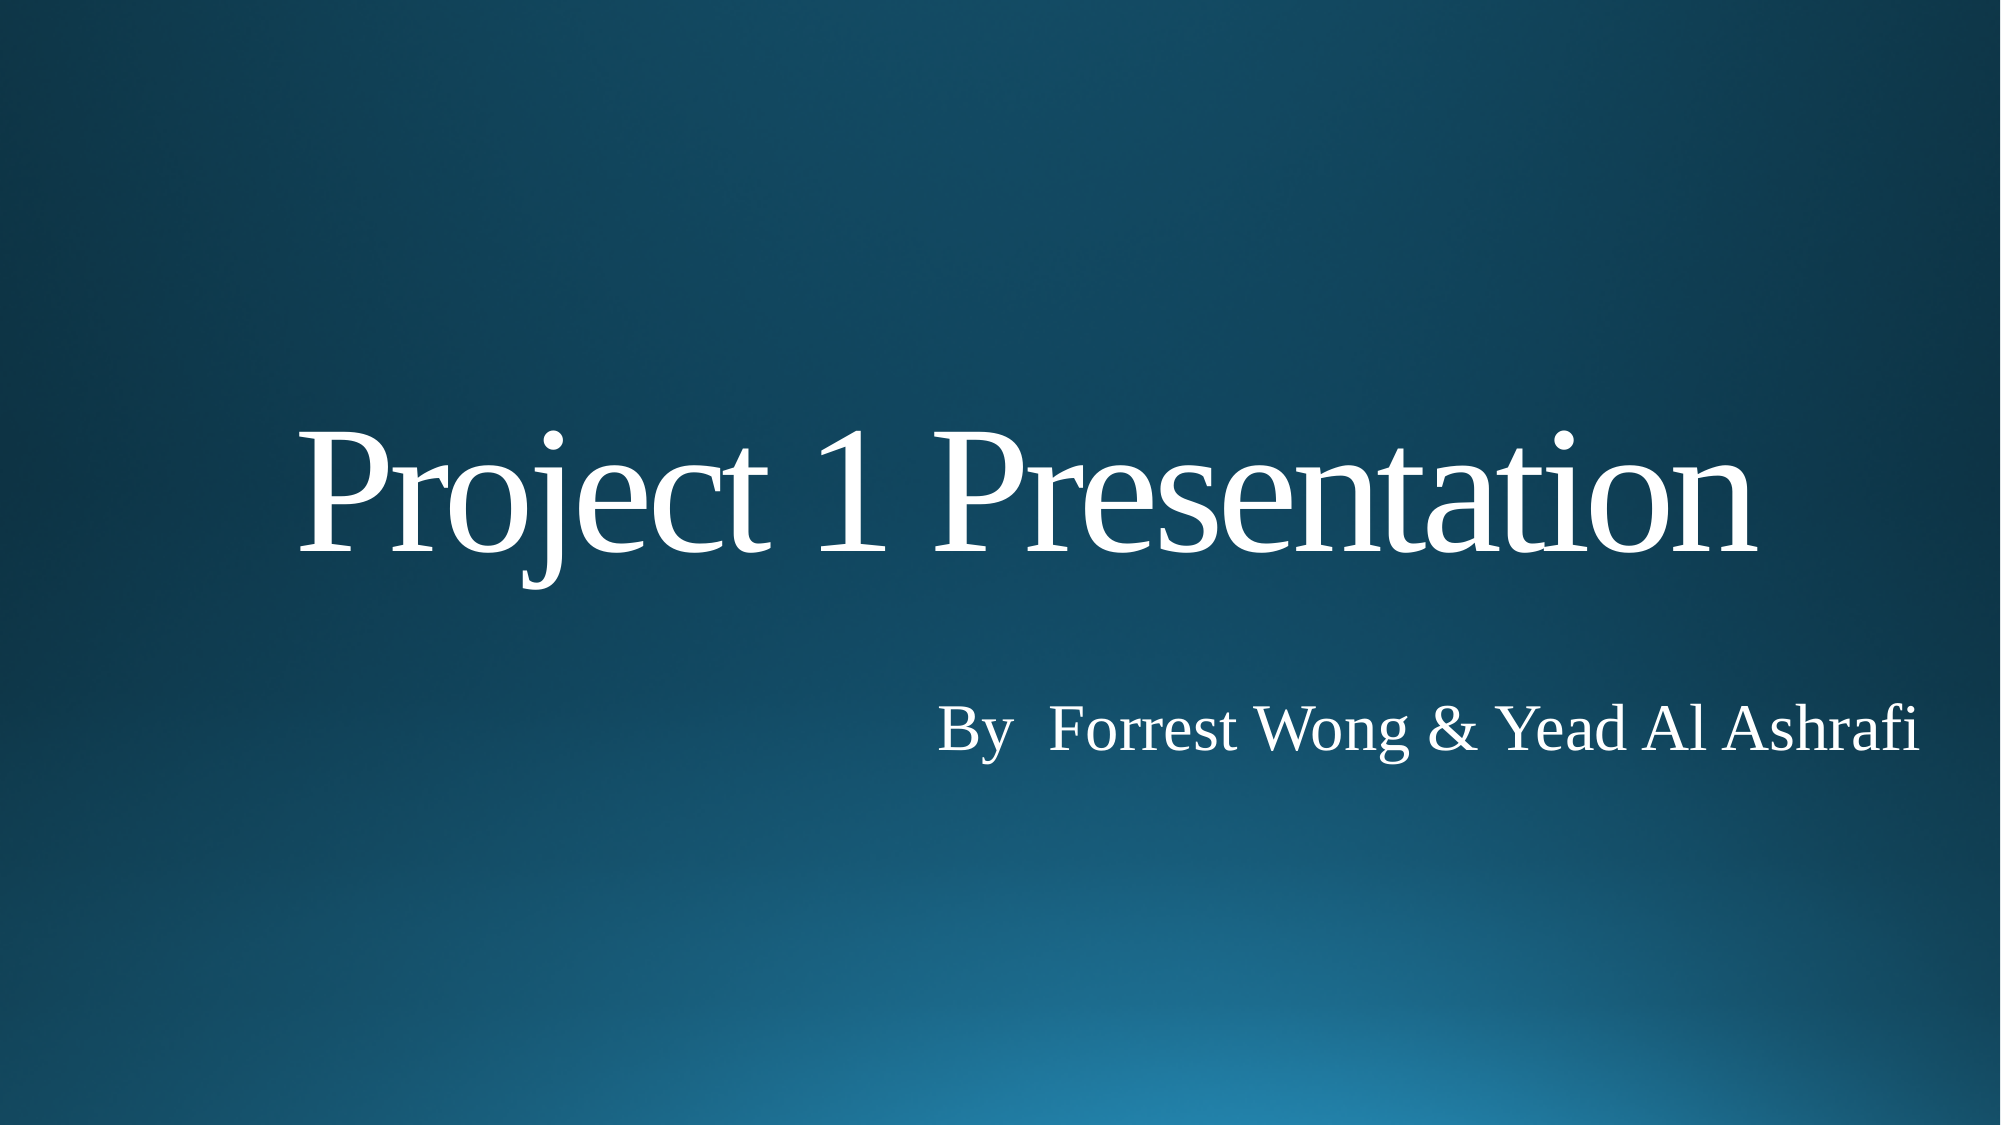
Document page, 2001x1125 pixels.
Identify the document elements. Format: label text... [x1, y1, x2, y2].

title Project 1 Presentation [274, 386, 1775, 604]
subtitle By Forrest Wong & Yead Al Ashrafi [437, 649, 1938, 773]
picture [0, 0, 2001, 1125]
